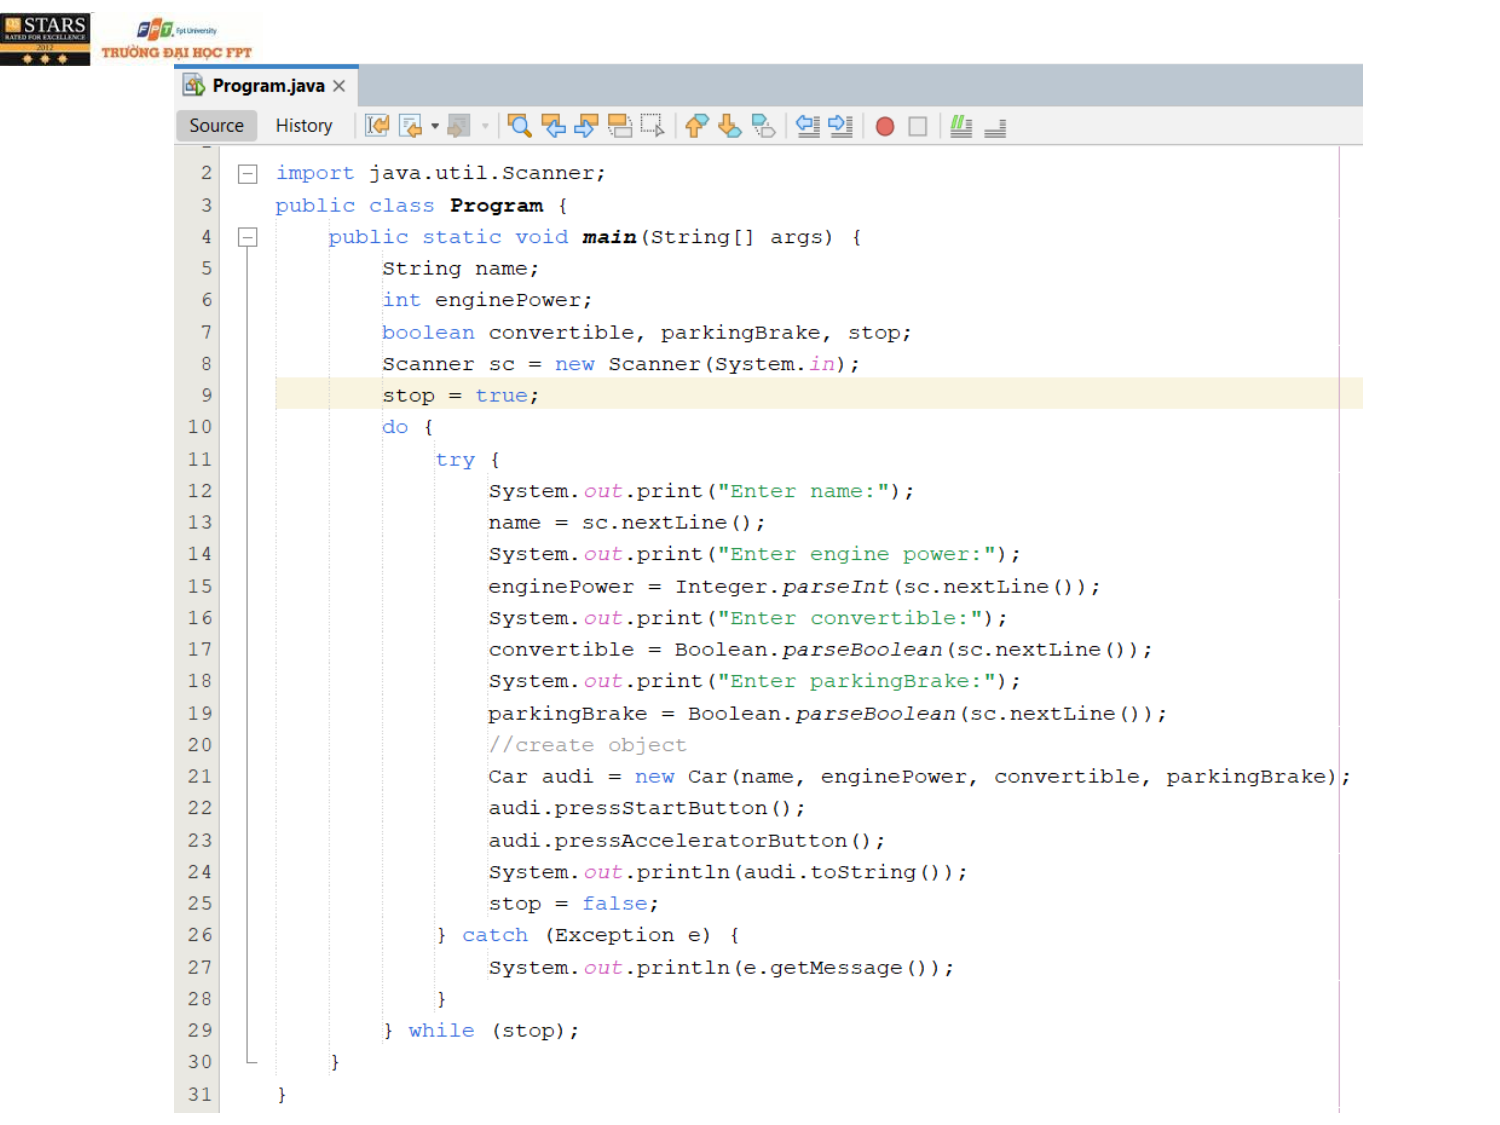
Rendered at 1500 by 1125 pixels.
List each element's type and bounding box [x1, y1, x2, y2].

picture [0, 12, 1363, 1113]
